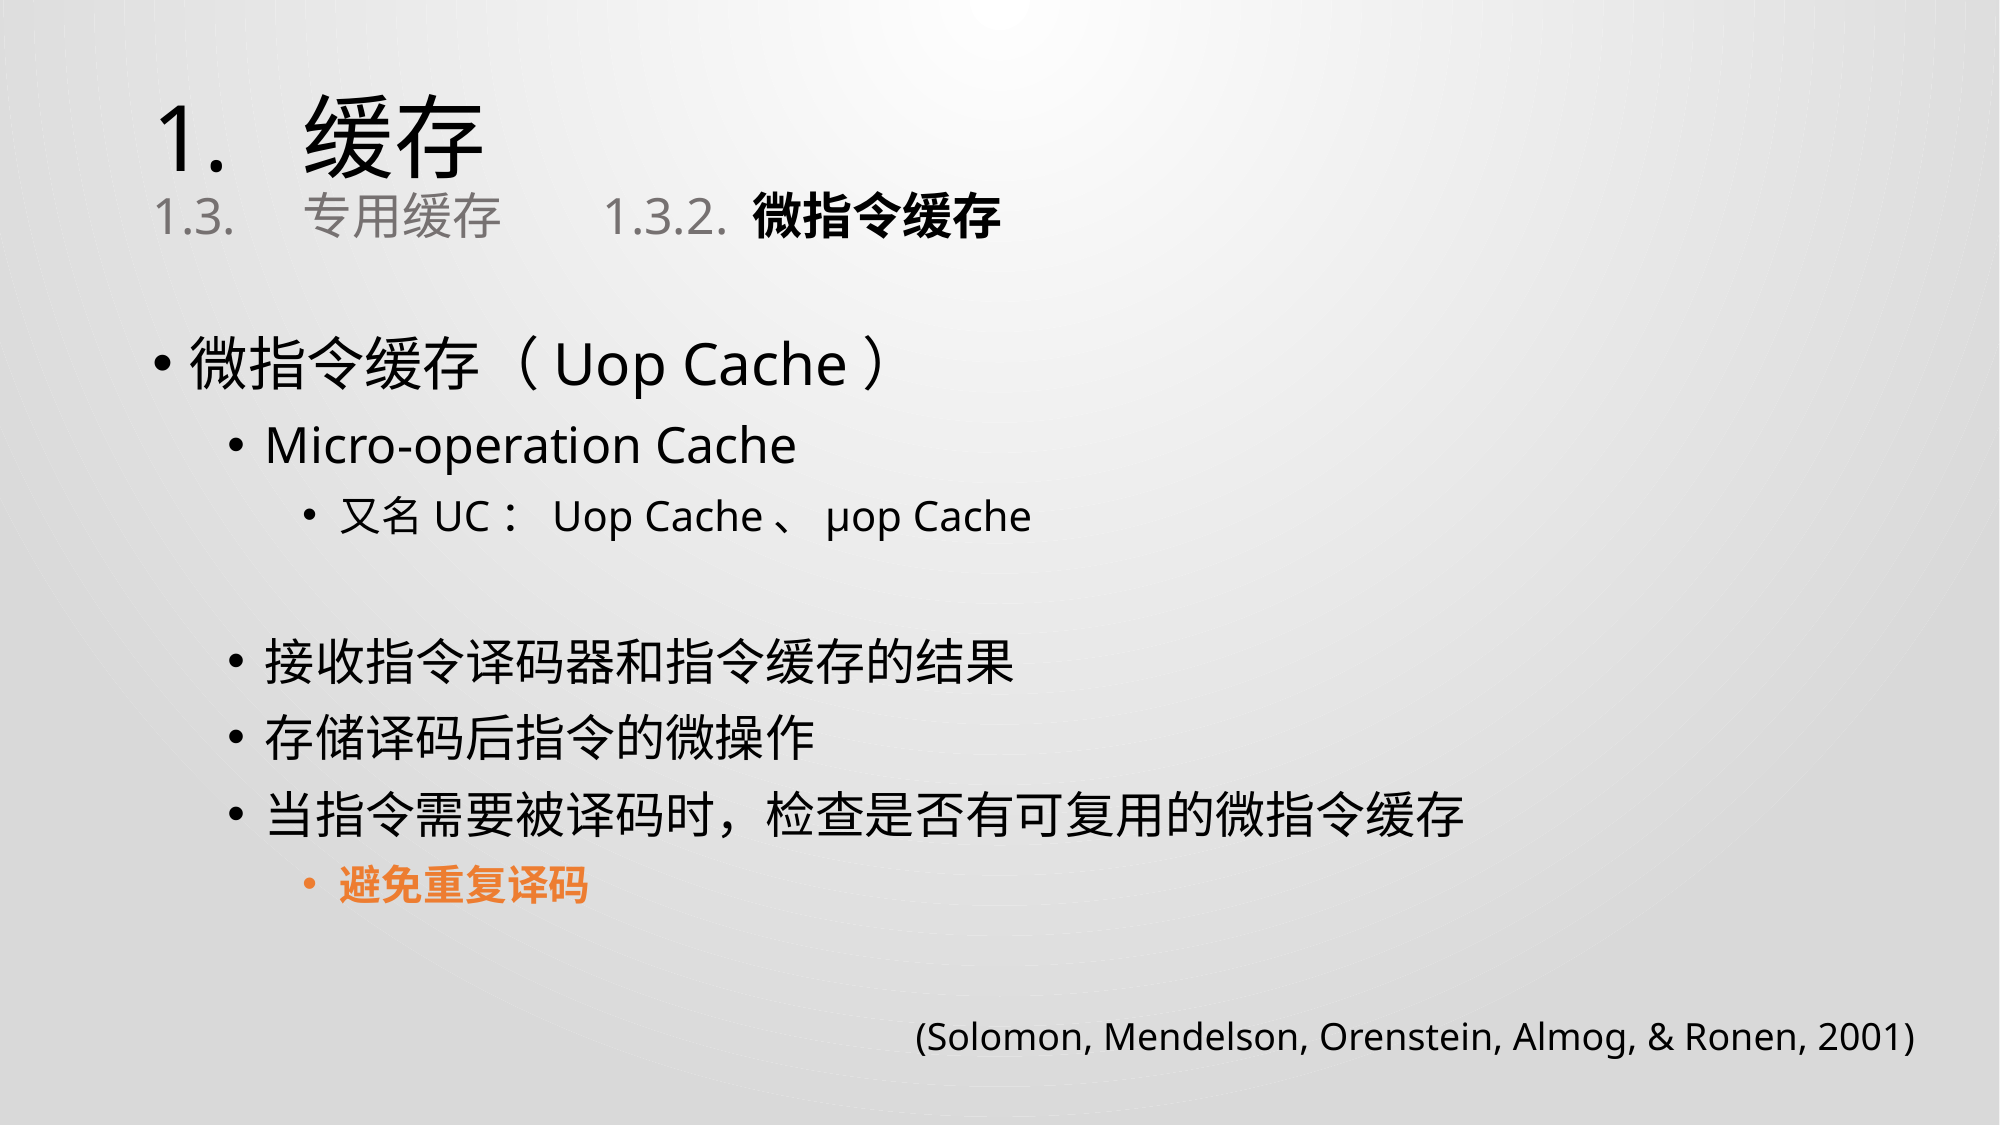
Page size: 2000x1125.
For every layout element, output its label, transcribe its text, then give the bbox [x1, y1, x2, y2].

list 微指令缓存（Uop Cache） Micro-operation Cache 又名UC：Uop Cache、μop Cache 接收指令译码器和指令缓存的结果 存储译码后指令的微操作 当指令需要被译码时，检查是否有可复用的微指令缓存 避免重复译码 [137, 299, 1862, 1014]
text_box (Solomon, Mendelson, Orenstein, Almog, & Ronen, 2001) [891, 1005, 1931, 1065]
title 1. 缓存 1.3. 专用缓存 1.3.2. 微指令缓存 [137, 59, 1862, 278]
